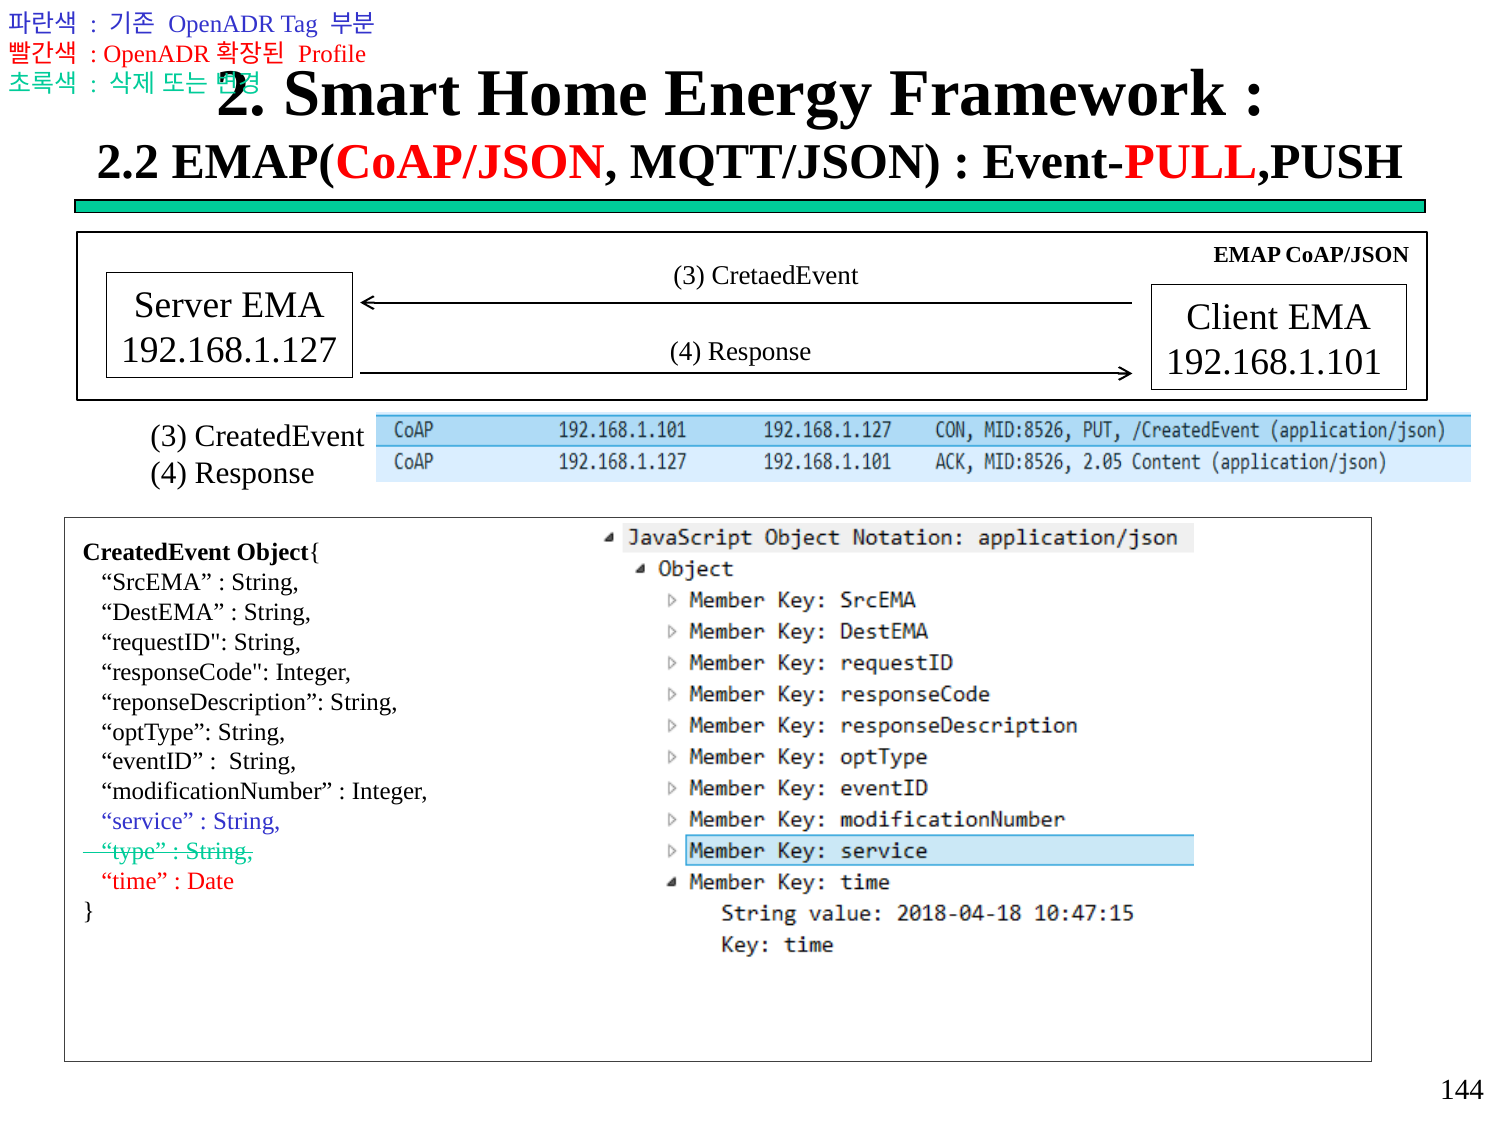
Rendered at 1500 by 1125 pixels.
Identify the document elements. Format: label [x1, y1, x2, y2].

title [75, 50, 1425, 188]
text_box [64, 407, 1372, 1062]
slide_number [1186, 1062, 1500, 1125]
text_box [76, 232, 1431, 400]
picture [598, 523, 1195, 960]
picture [376, 412, 1471, 482]
text_box [0, 0, 391, 105]
